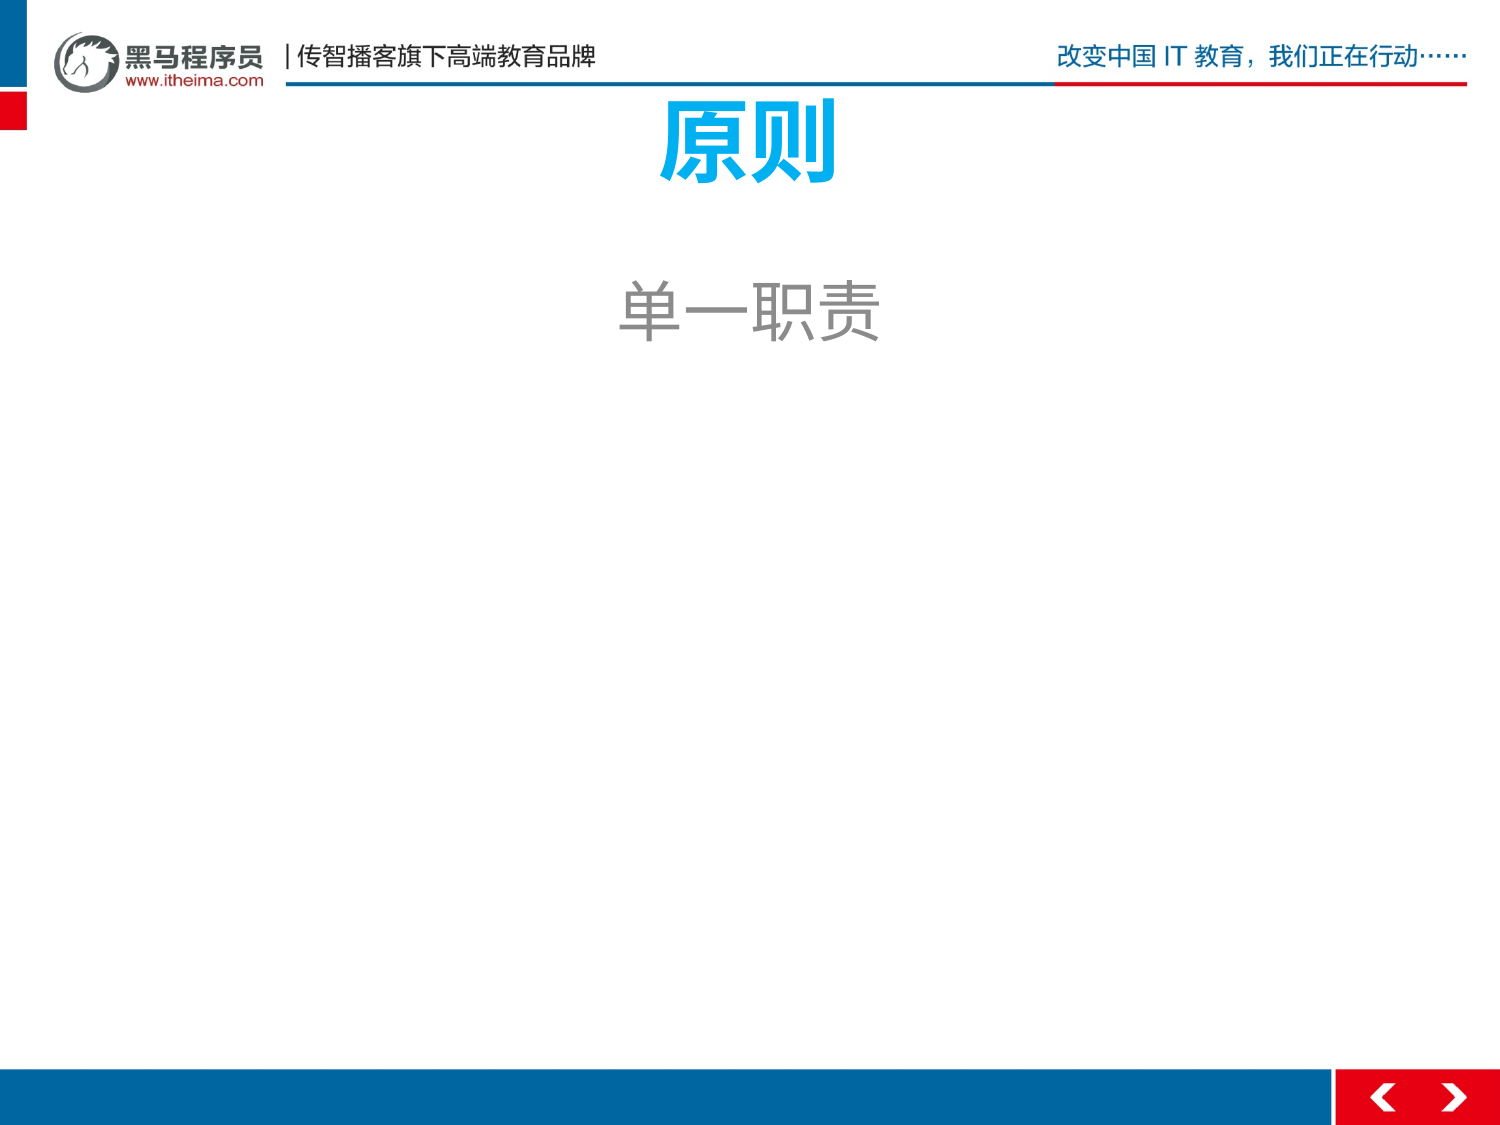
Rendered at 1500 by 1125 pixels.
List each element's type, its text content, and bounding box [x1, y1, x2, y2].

picture [0, 0, 1500, 1125]
title 原则 [75, 45, 1425, 233]
subtitle 单一职责 [75, 262, 1425, 1005]
